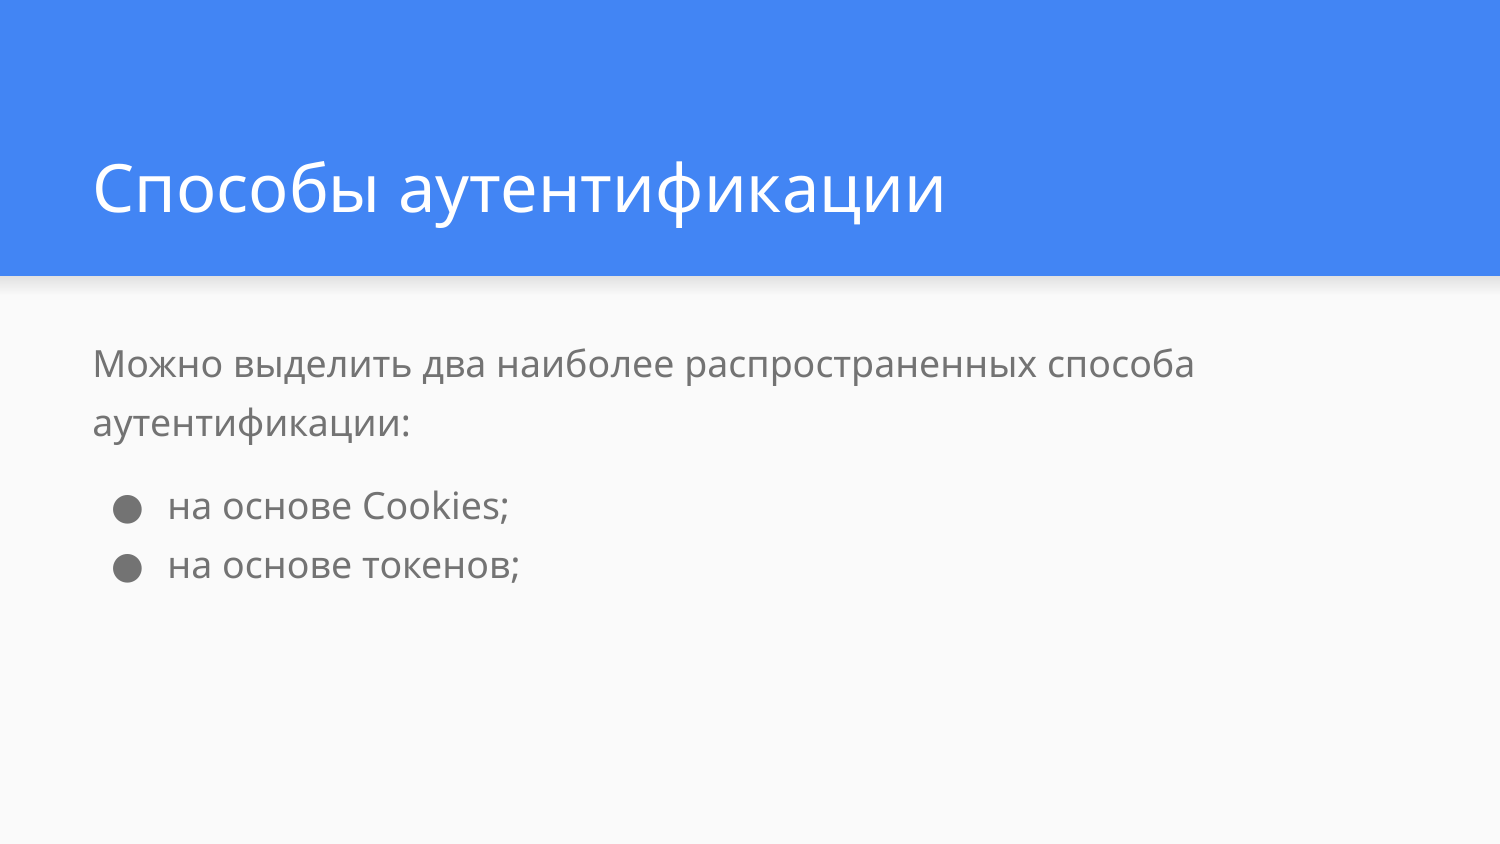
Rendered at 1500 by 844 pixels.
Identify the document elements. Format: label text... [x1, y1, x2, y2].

list Можно выделить два наиболее распространенных способа аутентификации: на основе Cookies; на основе токенов; [77, 314, 1427, 760]
title Способы аутентификации [77, 121, 1427, 248]
